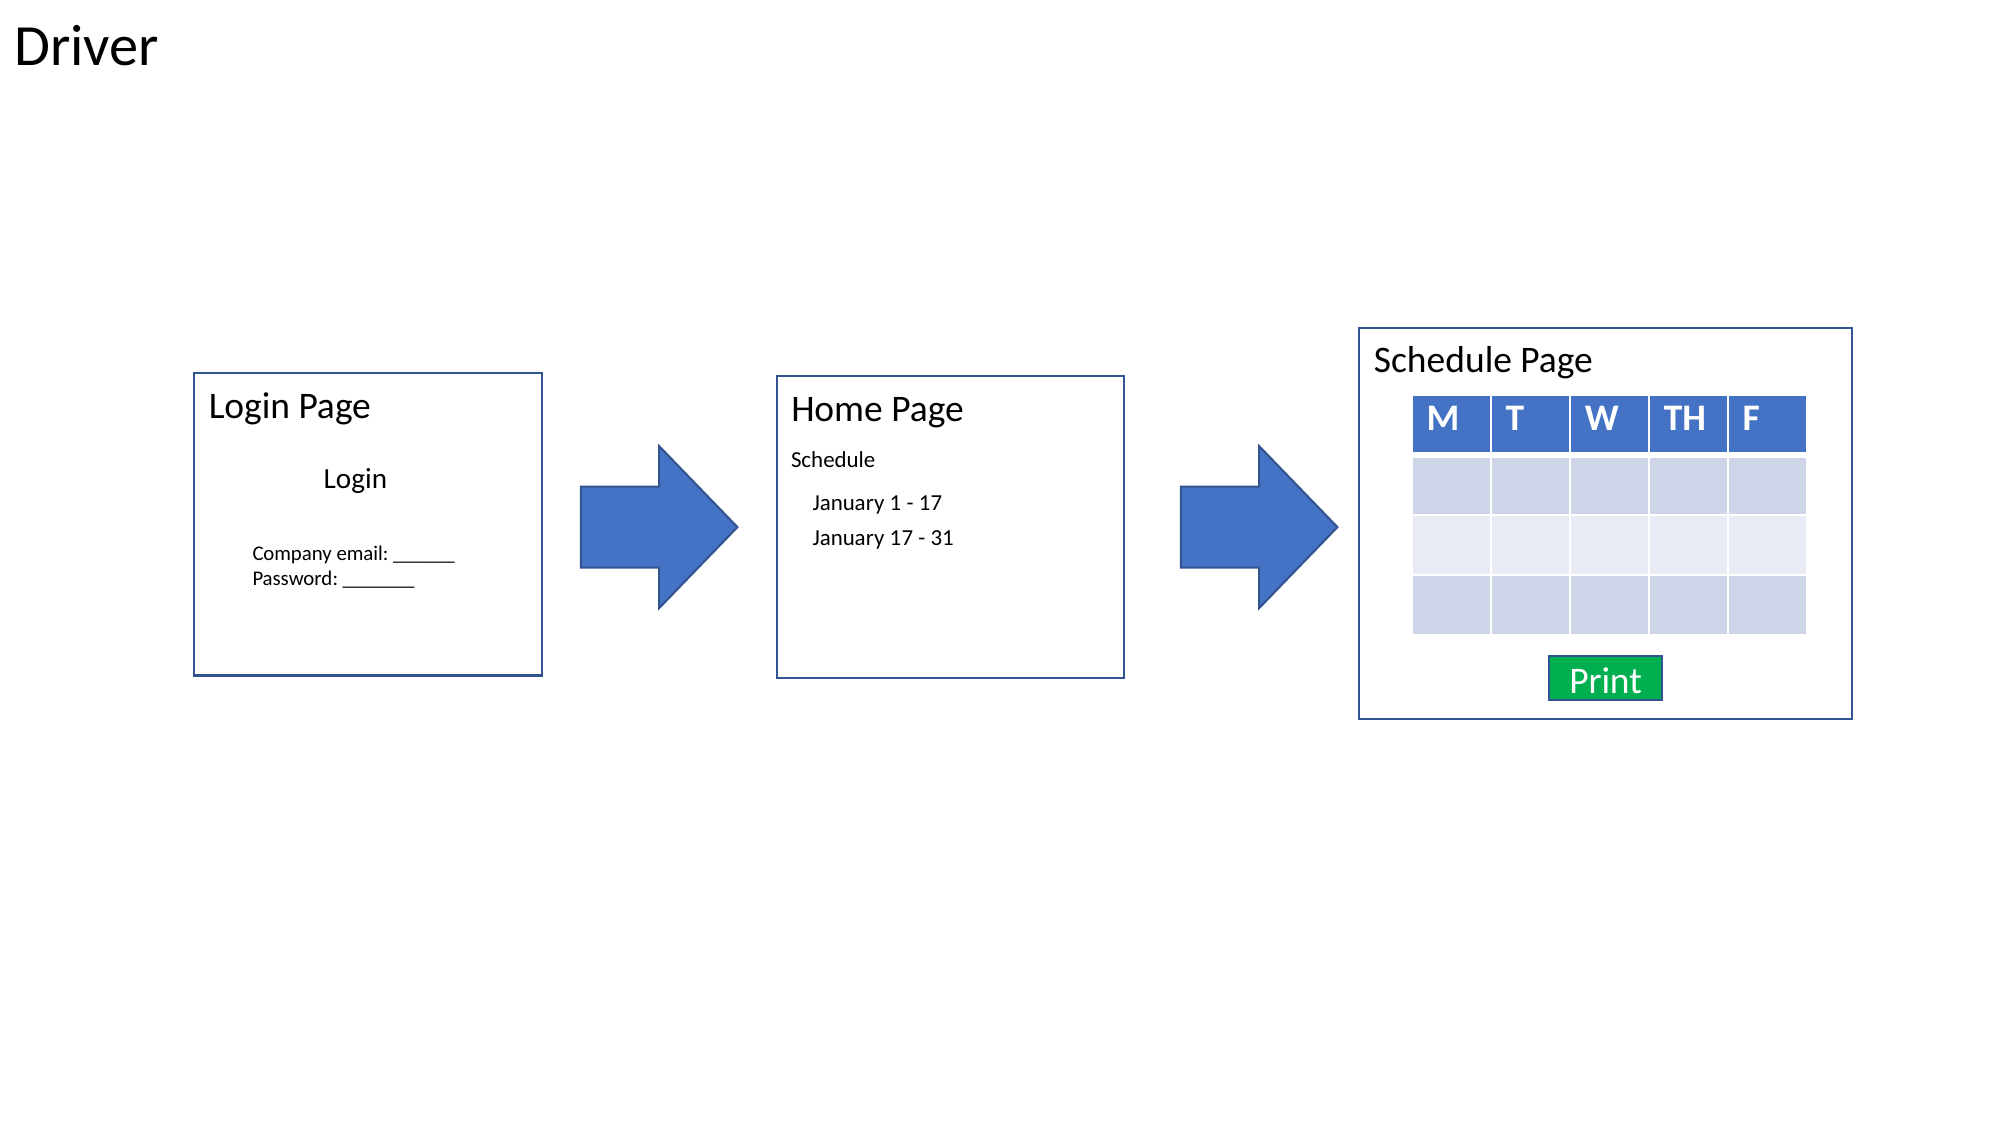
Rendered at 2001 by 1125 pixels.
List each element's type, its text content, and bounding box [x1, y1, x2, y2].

table_header F [1729, 396, 1806, 452]
table_cell [1729, 516, 1806, 574]
table_cell [1413, 576, 1490, 634]
table_cell [1492, 458, 1569, 514]
table_cell [1571, 458, 1648, 514]
table_cell [1413, 516, 1490, 574]
table_cell [1650, 458, 1727, 514]
text_box [1179, 443, 1339, 611]
text_box Login [284, 452, 427, 502]
table_cell [1650, 576, 1727, 634]
text_box Schedule Page [1358, 327, 1853, 720]
table_header W [1571, 396, 1648, 452]
text_box Login Page [193, 372, 543, 677]
table_cell [1729, 576, 1806, 634]
text_box Home Page [776, 375, 1125, 679]
text_box Company email: ______ Password: _______ [237, 532, 519, 597]
text_box Driver [0, 0, 220, 85]
table_cell [1650, 516, 1727, 574]
table_cell [1492, 516, 1569, 574]
text_box January 1 - 17 [798, 480, 1105, 514]
table_cell [1492, 576, 1569, 634]
text_box Schedule [776, 437, 1002, 480]
text_box Print [1548, 655, 1663, 701]
table_cell [1413, 458, 1490, 514]
table_header T [1492, 396, 1569, 452]
table_cell [1729, 458, 1806, 514]
text_box [579, 443, 739, 611]
table_cell [1571, 516, 1648, 574]
table_header TH [1650, 396, 1727, 452]
text_box January 17 - 31 [798, 514, 1105, 557]
table_header M [1413, 396, 1490, 452]
table_cell [1571, 576, 1648, 634]
